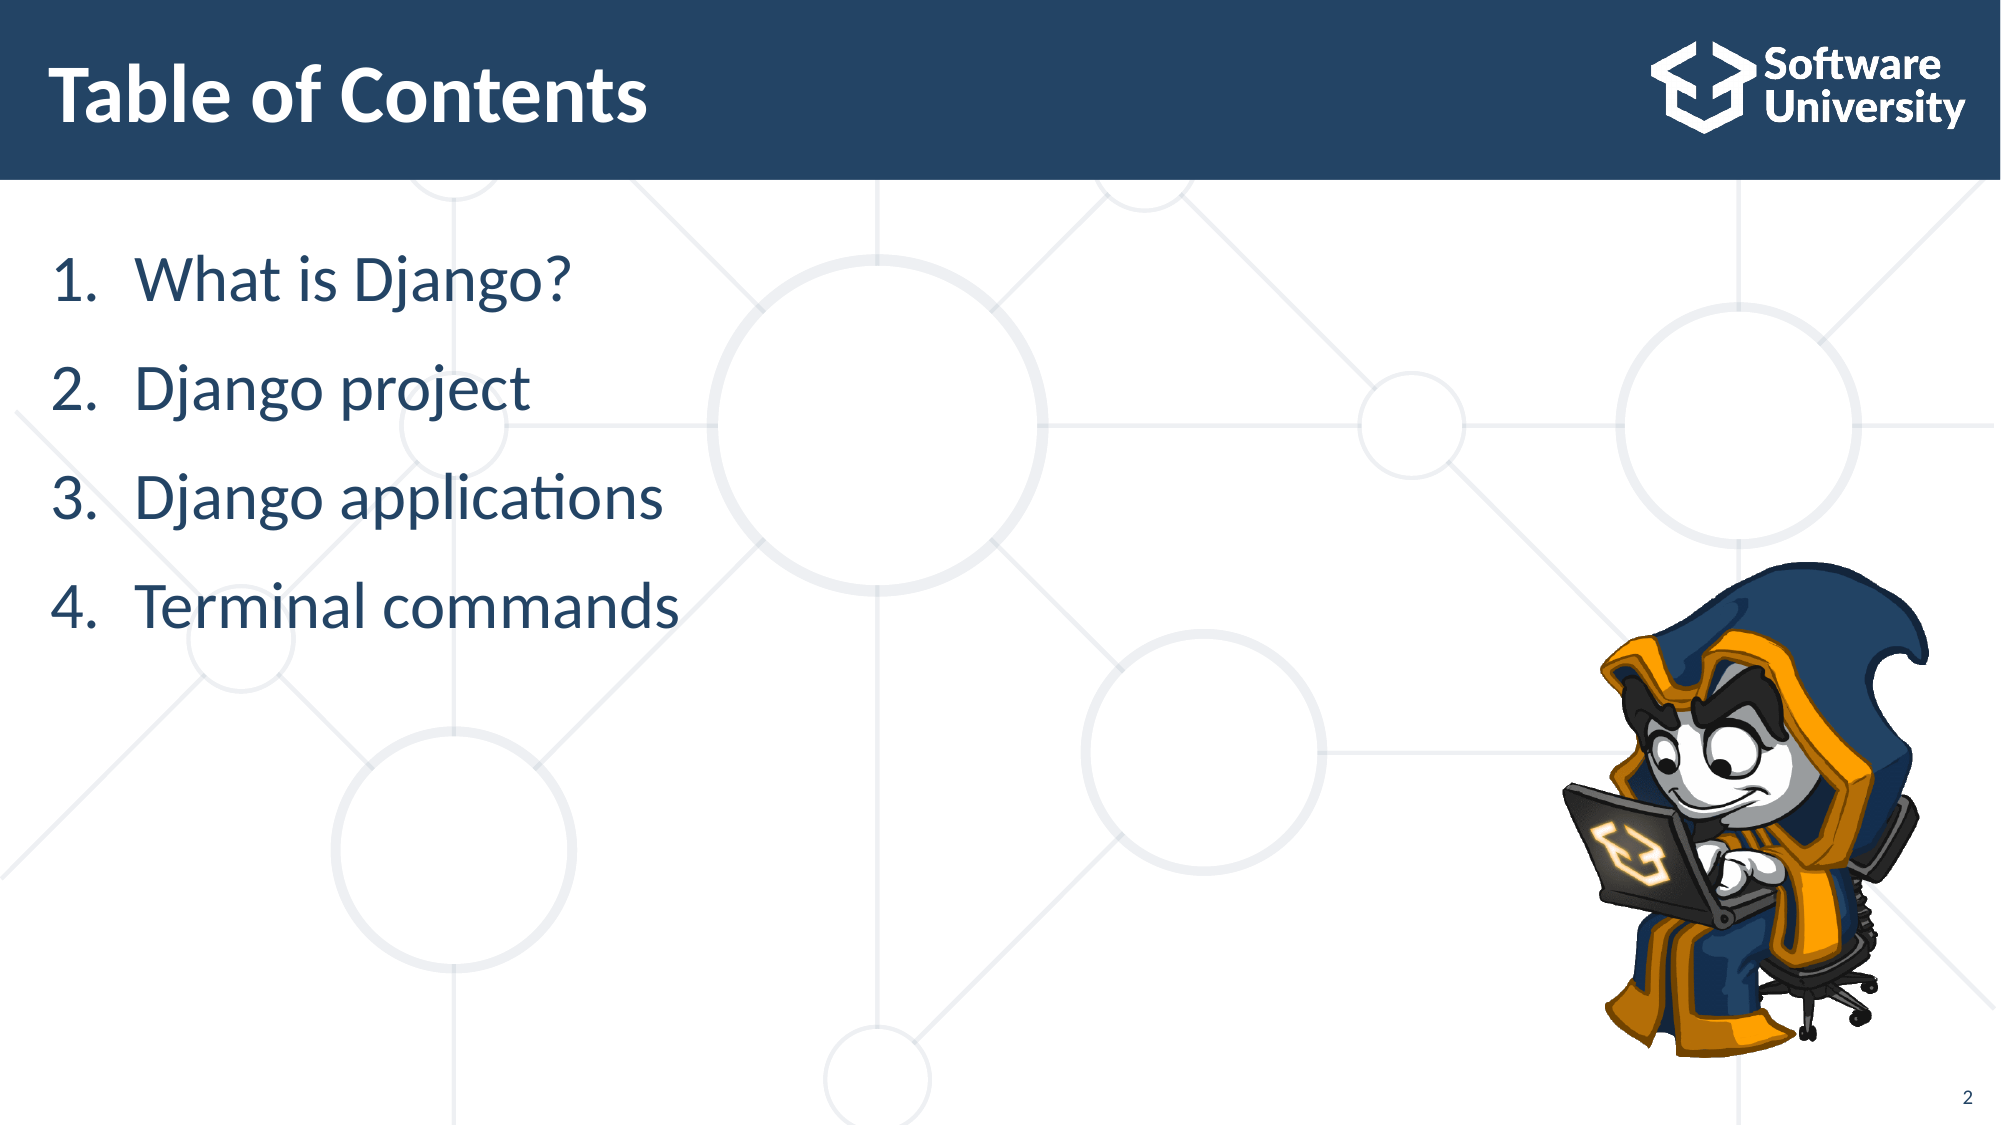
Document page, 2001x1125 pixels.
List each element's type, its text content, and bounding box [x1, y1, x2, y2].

picture [1561, 559, 1931, 1059]
text_box 2 [1927, 1067, 1989, 1117]
picture [1651, 41, 1966, 134]
title Table of Contents [31, 16, 1625, 162]
list What is Django? Django project Django applications Terminal commands [32, 224, 1517, 1080]
